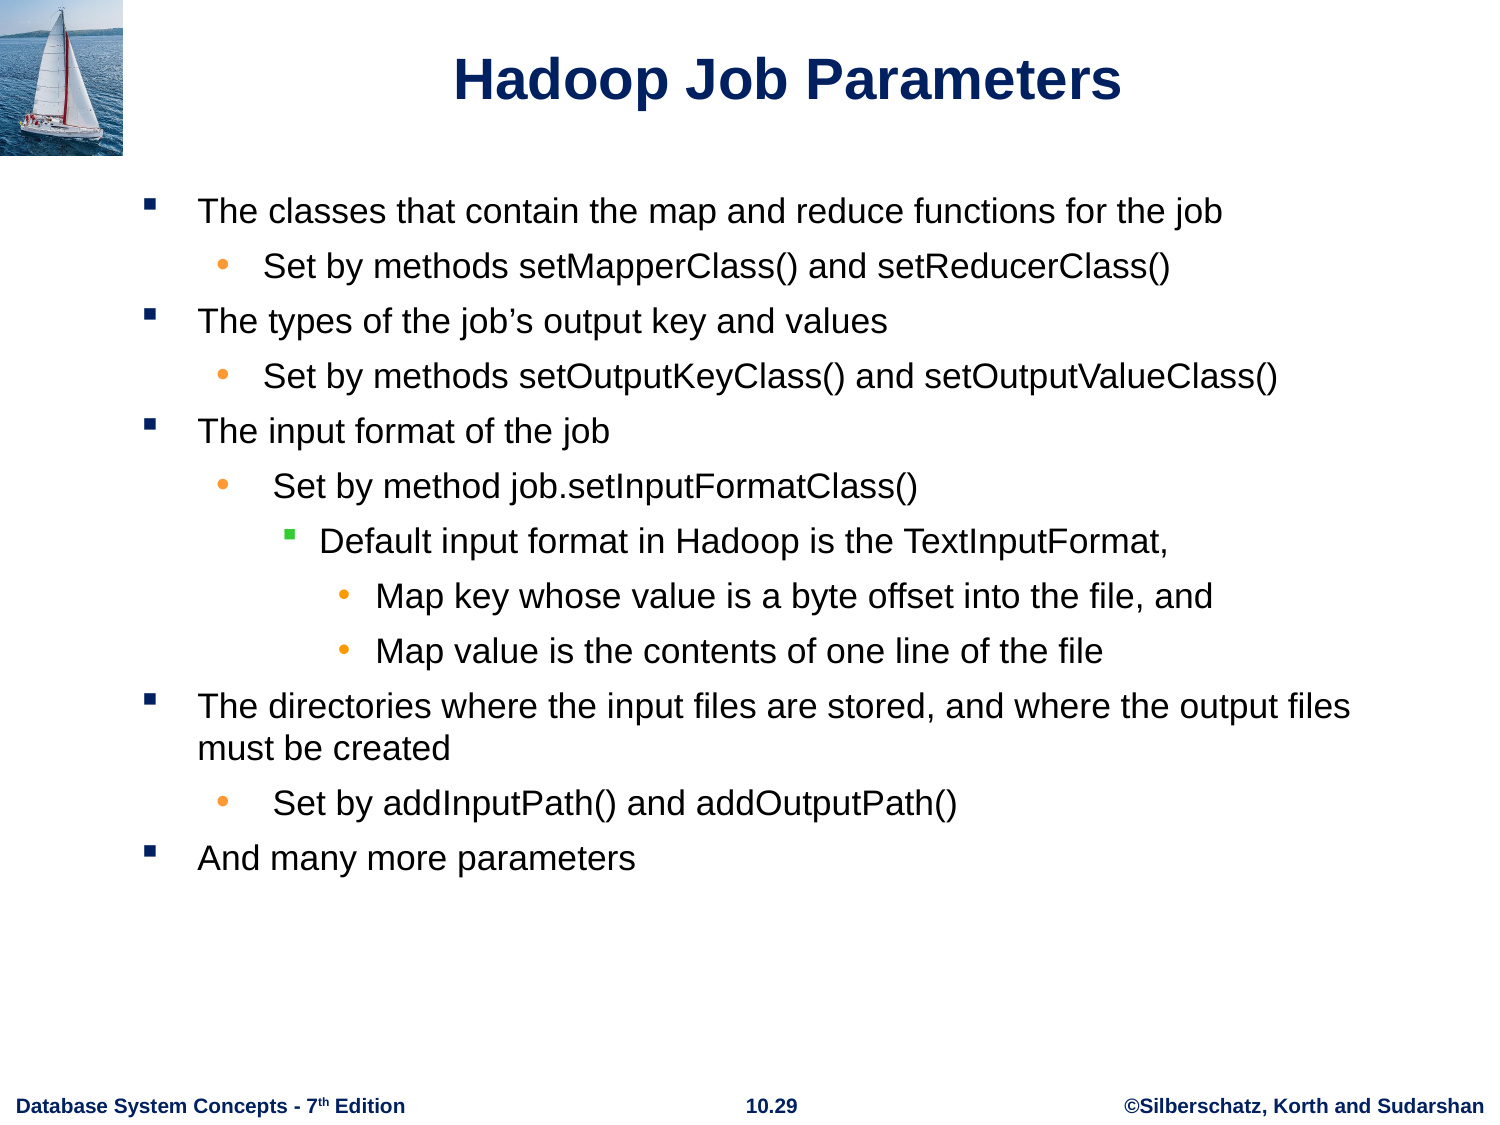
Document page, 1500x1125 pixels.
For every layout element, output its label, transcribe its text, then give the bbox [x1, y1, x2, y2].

list The classes that contain the map and reduce functions for the job Set by methods setMapperClass() and setReducerClass() The types of the job’s output key and values Set by methods setOutputKeyClass() and setOutputValueClass() The input format of the job Set by method job.setInputFormatClass() Default input format in Hadoop is the TextInputFormat, Map key whose value is a byte offset into the file, and Map value is the contents of one line of the file The directories where the input files are stored, and where the output files must be created Set by addInputPath() and addOutputPath() And many more parameters [126, 180, 1383, 921]
picture [0, 0, 123, 156]
title Hadoop Job Parameters [125, 18, 1452, 120]
